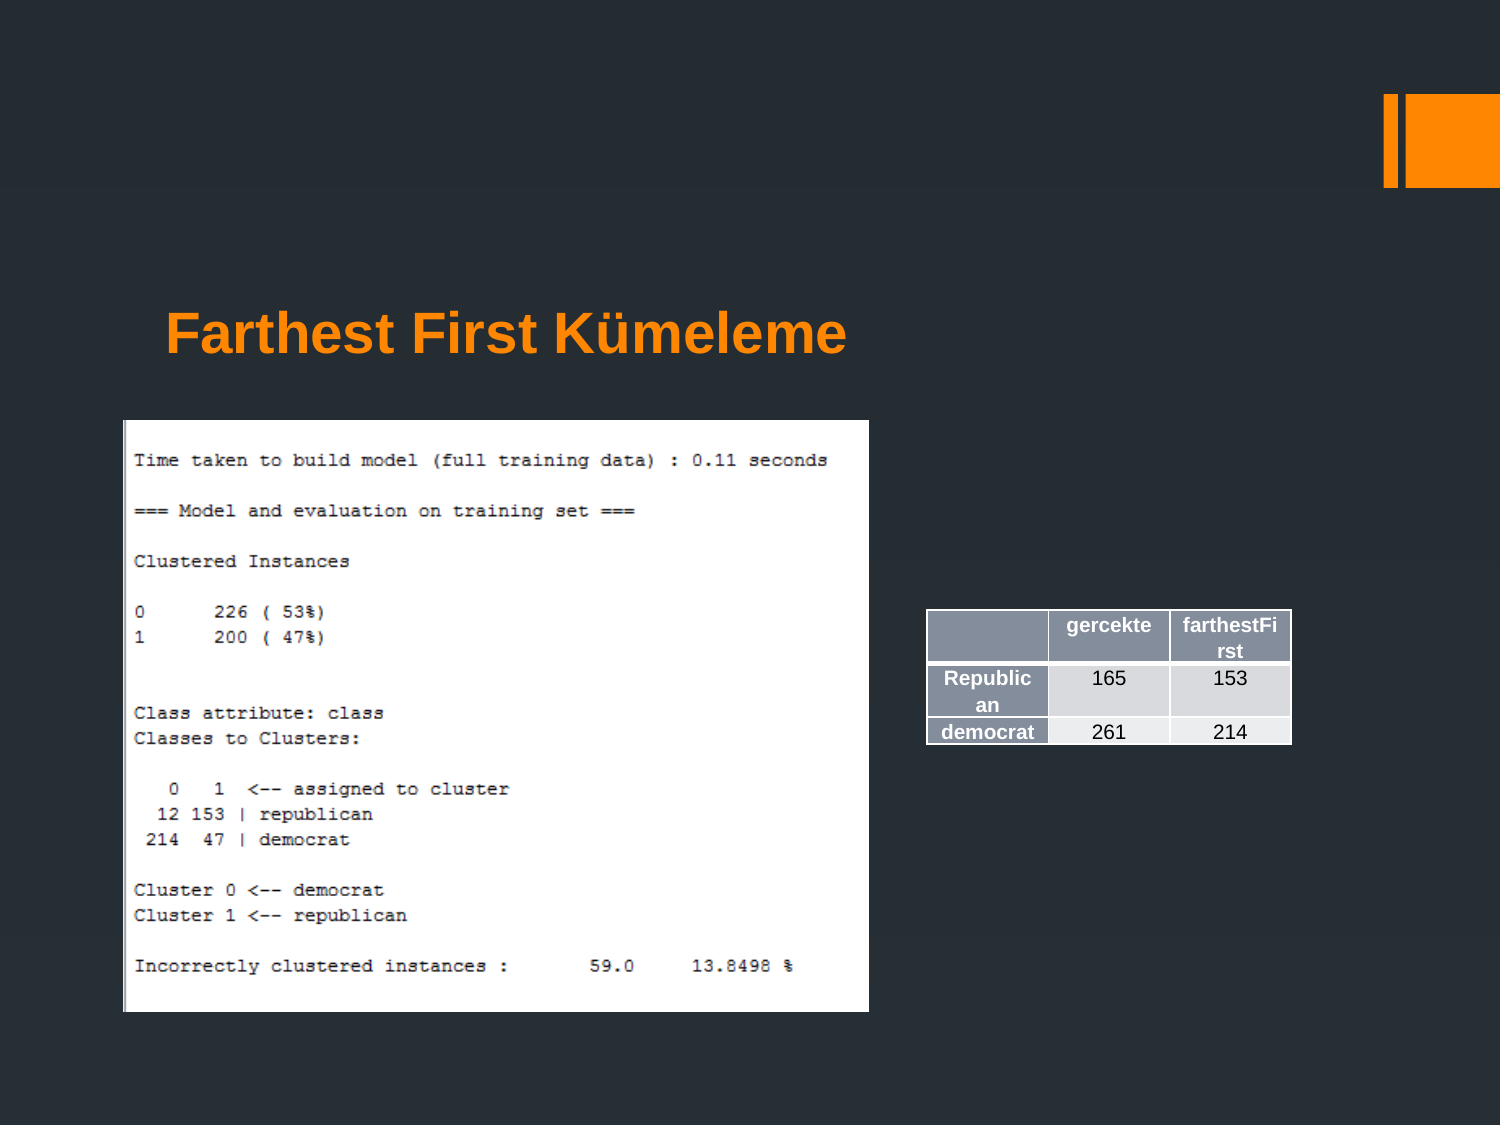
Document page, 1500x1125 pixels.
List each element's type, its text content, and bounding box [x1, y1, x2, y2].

picture [123, 419, 869, 1012]
table_cell 153 [1171, 666, 1290, 716]
table_header gercekte [1049, 611, 1169, 661]
table_cell democrat [928, 718, 1048, 743]
table_cell 165 [1049, 666, 1169, 716]
table_cell 214 [1171, 718, 1290, 743]
table_cell 261 [1049, 718, 1169, 743]
table_cell Republican [928, 666, 1048, 716]
title Farthest First Kümeleme [150, 253, 1350, 443]
table_header farthestFirst [1171, 611, 1290, 661]
table_header [928, 611, 1048, 661]
